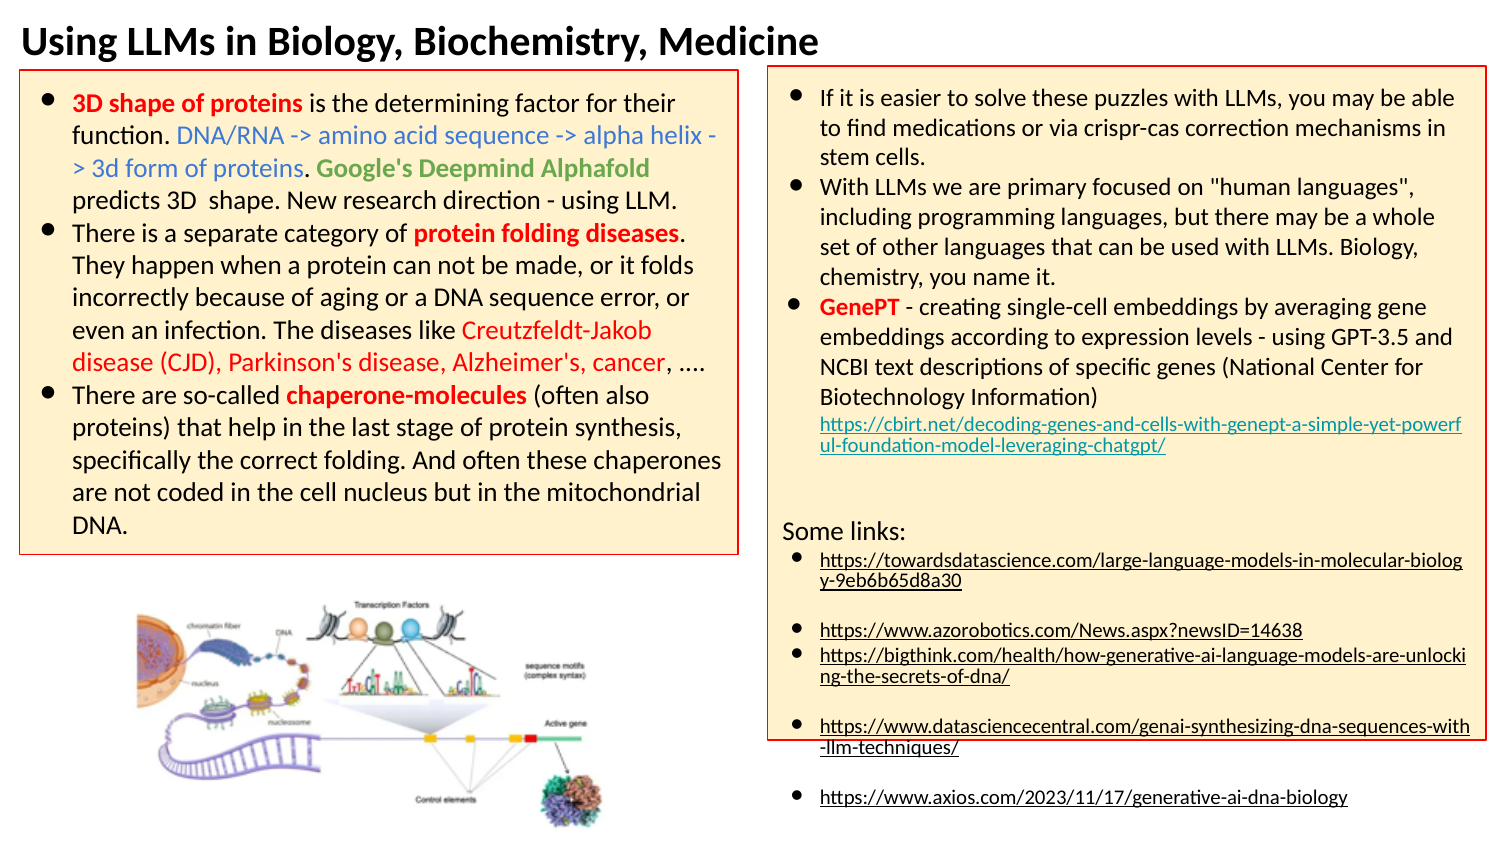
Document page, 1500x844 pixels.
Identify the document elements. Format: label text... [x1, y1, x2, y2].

text_box Using LLMs in Biology, Biochemistry, Medicine [19, 12, 855, 66]
text_box If it is easier to solve these puzzles with LLMs, you may be able to find medications or via crispr-cas correction mechanisms in stem cells. With LLMs we are primary focused on "human languages", including programming languages, but there may be a whole set of other languages that can be used with LLMs. Biology, chemistry, you name it. GenePT - creating single-cell embeddings by averaging gene embeddings according to expression levels - using GPT-3.5 and NCBI text descriptions of specific genes (National Center for Biotechnology Information) https://cbirt.net/decoding-genes-and-cells-with-genept-a-simple-yet-powerful-foundation-model-leveraging-chatgpt/ Some links: https://towardsdatascience.com/large-language-models-in-molecular-biology-9eb6b65d8a30 https://www.azorobotics.com/News.aspx?newsID=14638 https://bigthink.com/health/how-generative-ai-language-models-are-unlocking-the-secrets-of-dna/ https://www.datasciencecentral.com/genai-synthesizing-dna-sequences-with-llm-techniques/ https://www.axios.com/2023/11/17/generative-ai-dna-biology [767, 66, 1487, 741]
picture [131, 566, 614, 838]
text_box 3D shape of proteins is the determining factor for their function. DNA/RNA -> amino acid sequence -> alpha helix -> 3d form of proteins. Google's Deepmind Alphafold predicts 3D shape. New research direction - using LLM. There is a separate category of protein folding diseases. They happen when a protein can not be made, or it folds incorrectly because of aging or a DNA sequence error, or even an infection. The diseases like Creutzfeldt-Jakob disease (CJD), Parkinson's disease, Alzheimer's, cancer, .... There are so-called chaperone-molecules (often also proteins) that help in the last stage of protein synthesis, specifically the correct folding. And often these chaperones are not coded in the cell nucleus but in the mitochondrial DNA. [19, 69, 739, 555]
